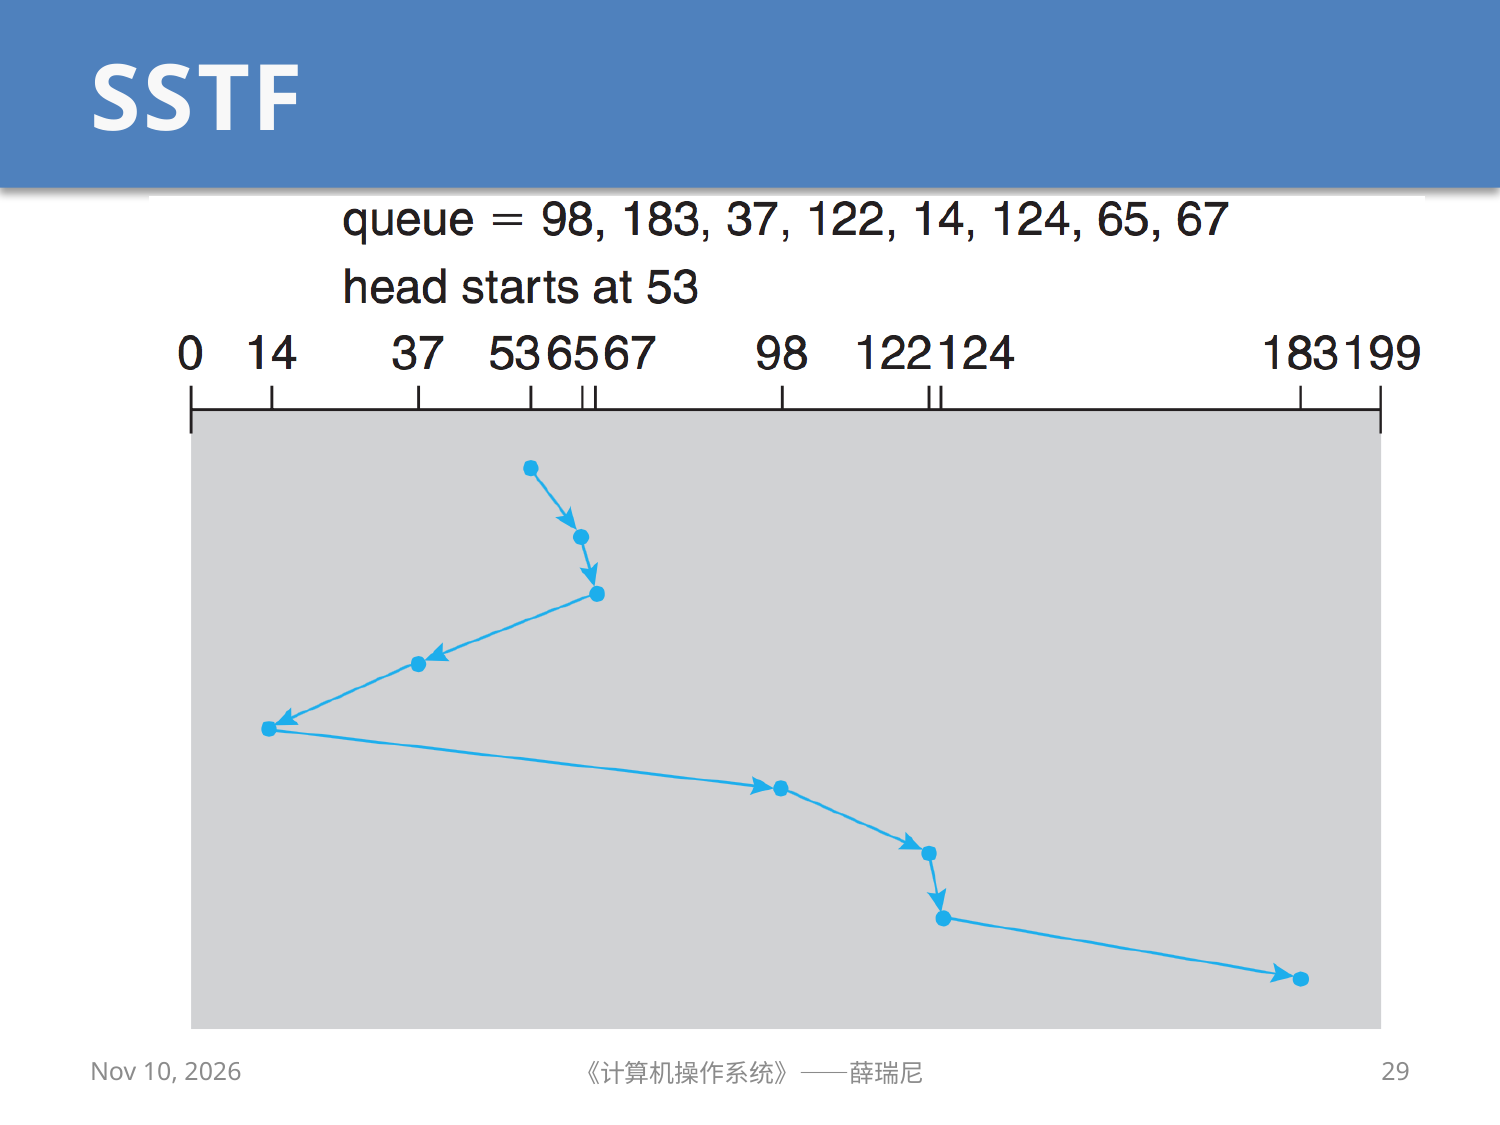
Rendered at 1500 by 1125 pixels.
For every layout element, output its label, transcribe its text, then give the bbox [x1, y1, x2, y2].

footer 《计算机操作系统》——薛瑞尼 [512, 1049, 988, 1103]
title SSTF [75, 0, 1425, 188]
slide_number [75, 1042, 425, 1103]
picture [149, 196, 1426, 1042]
slide_number 29 [1074, 1048, 1425, 1103]
